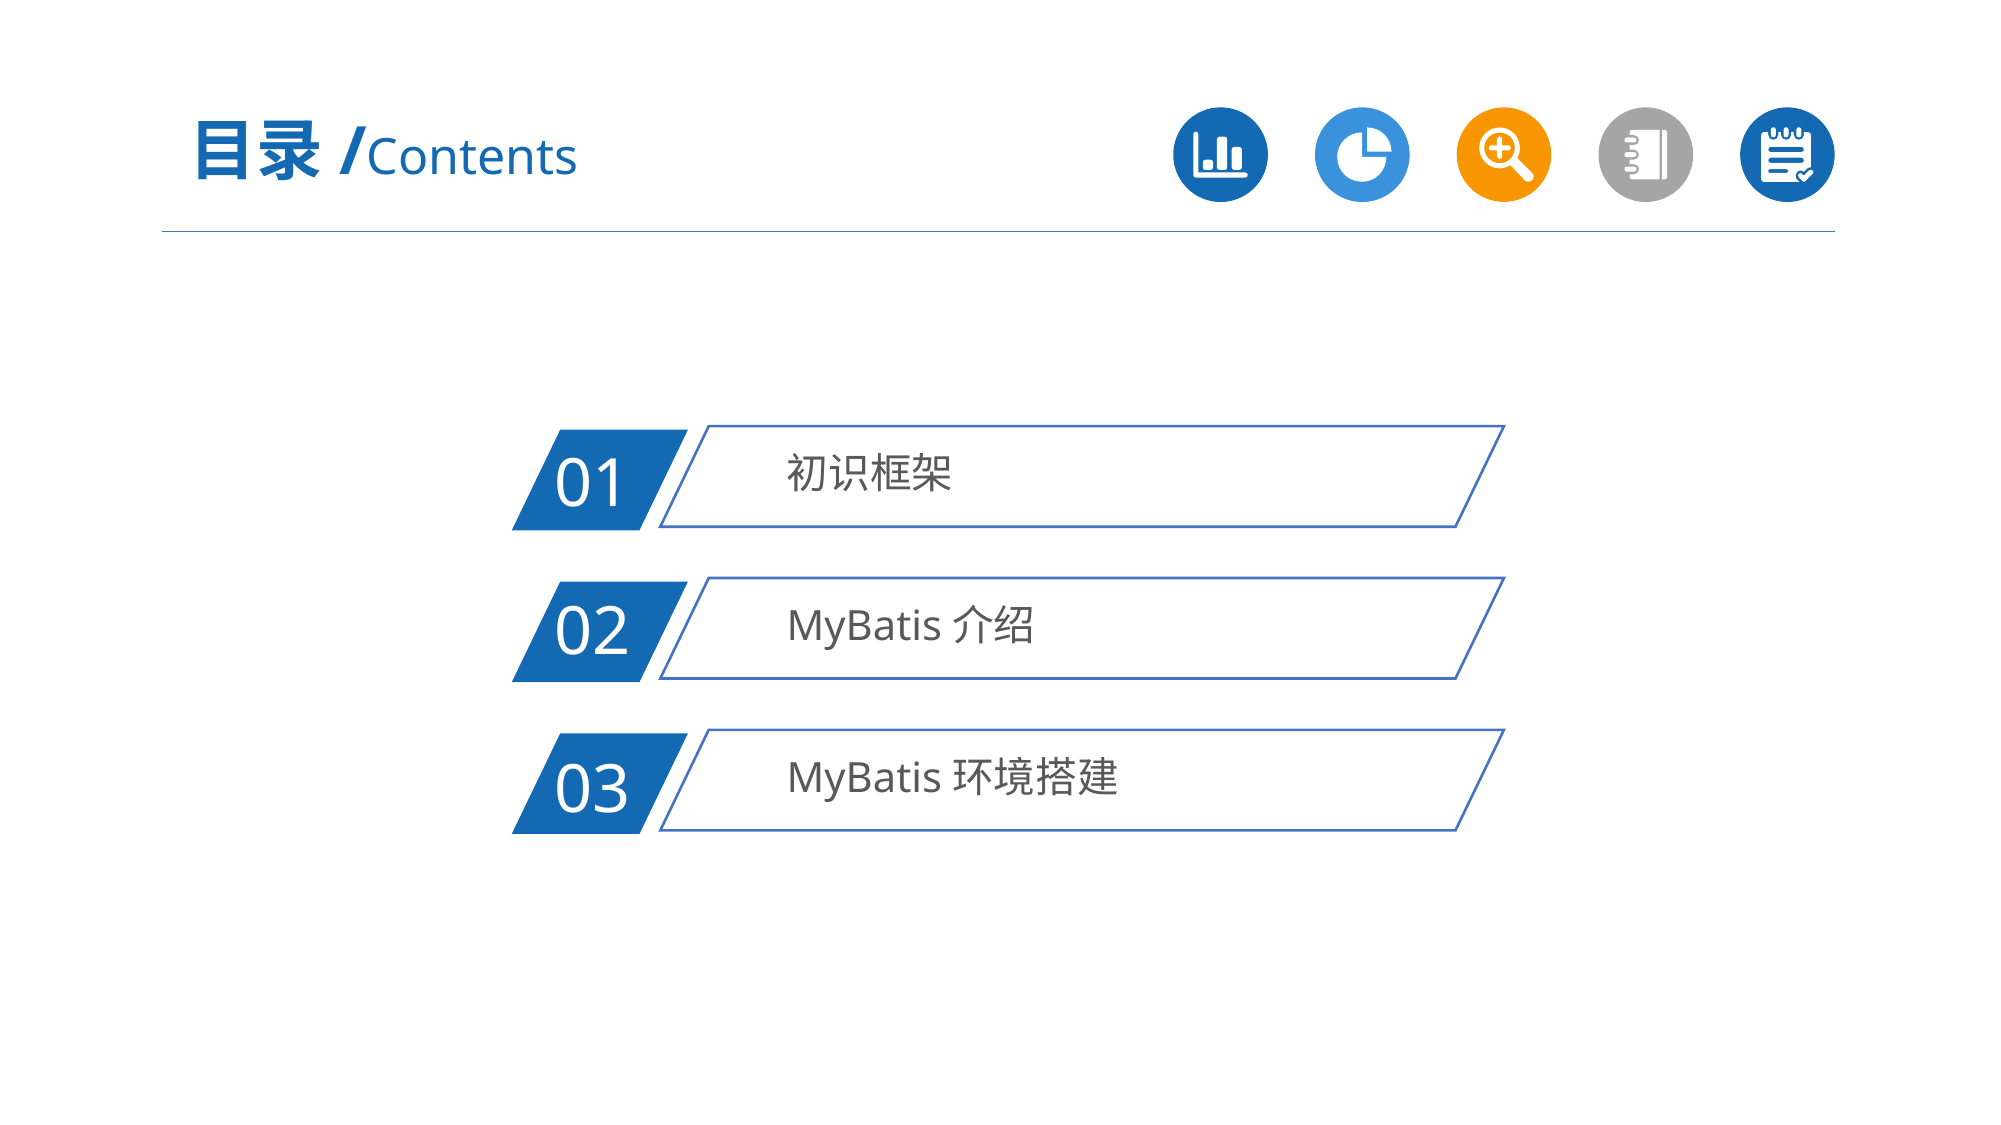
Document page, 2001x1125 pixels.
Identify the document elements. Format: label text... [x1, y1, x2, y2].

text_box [660, 729, 1504, 831]
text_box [660, 577, 1504, 679]
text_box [660, 426, 1504, 527]
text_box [511, 429, 708, 531]
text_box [511, 733, 708, 835]
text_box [511, 580, 708, 683]
text_box 目录/Contents [137, 93, 631, 203]
